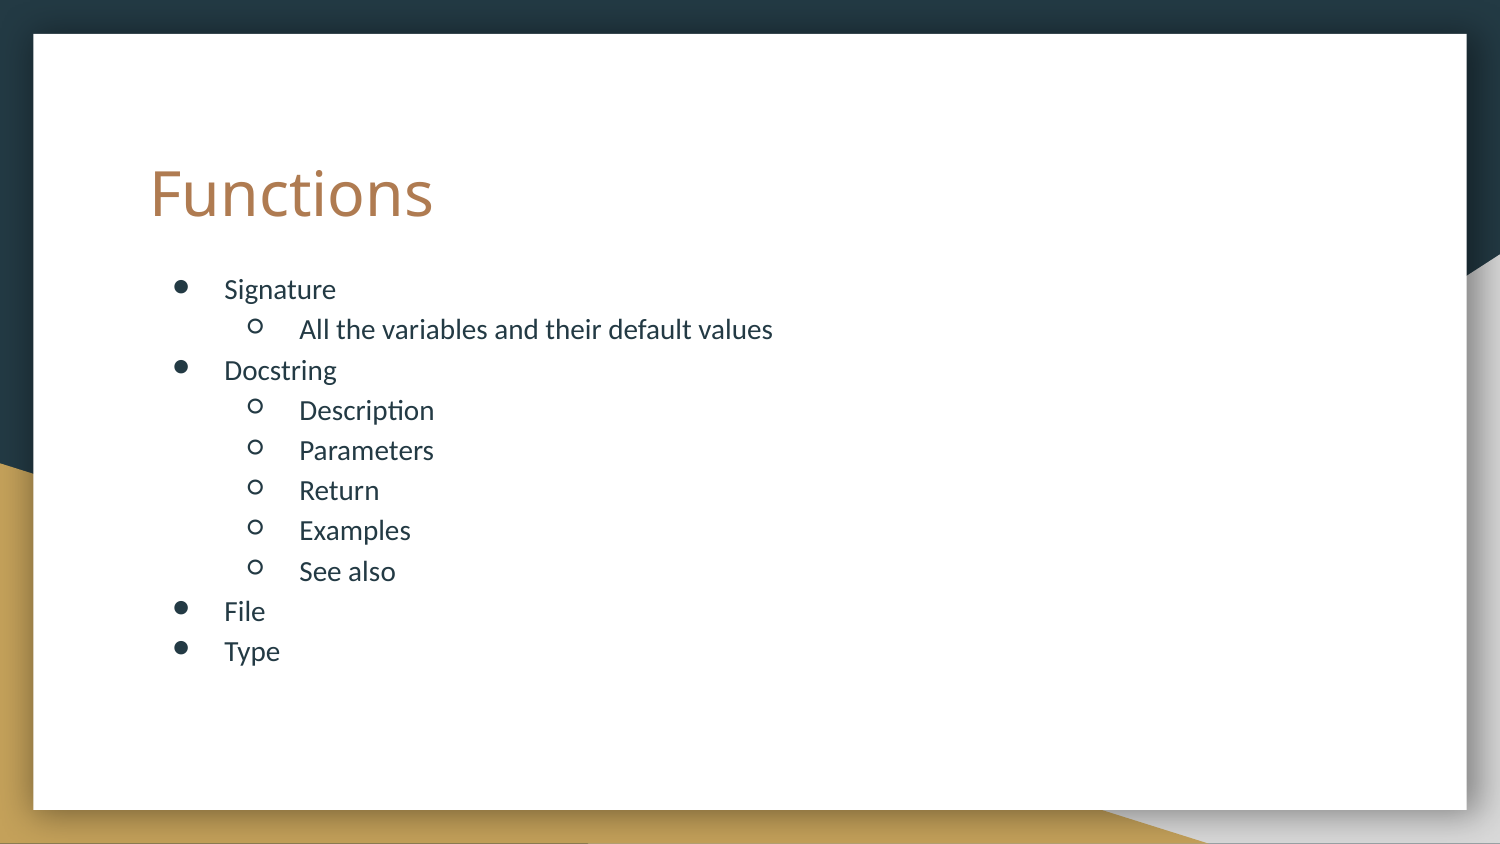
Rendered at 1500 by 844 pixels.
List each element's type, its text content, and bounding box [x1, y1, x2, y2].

title Functions [134, 138, 1366, 250]
list Signature All the variables and their default values Docstring Description Parameters Return Examples See also File Type [134, 250, 1366, 653]
